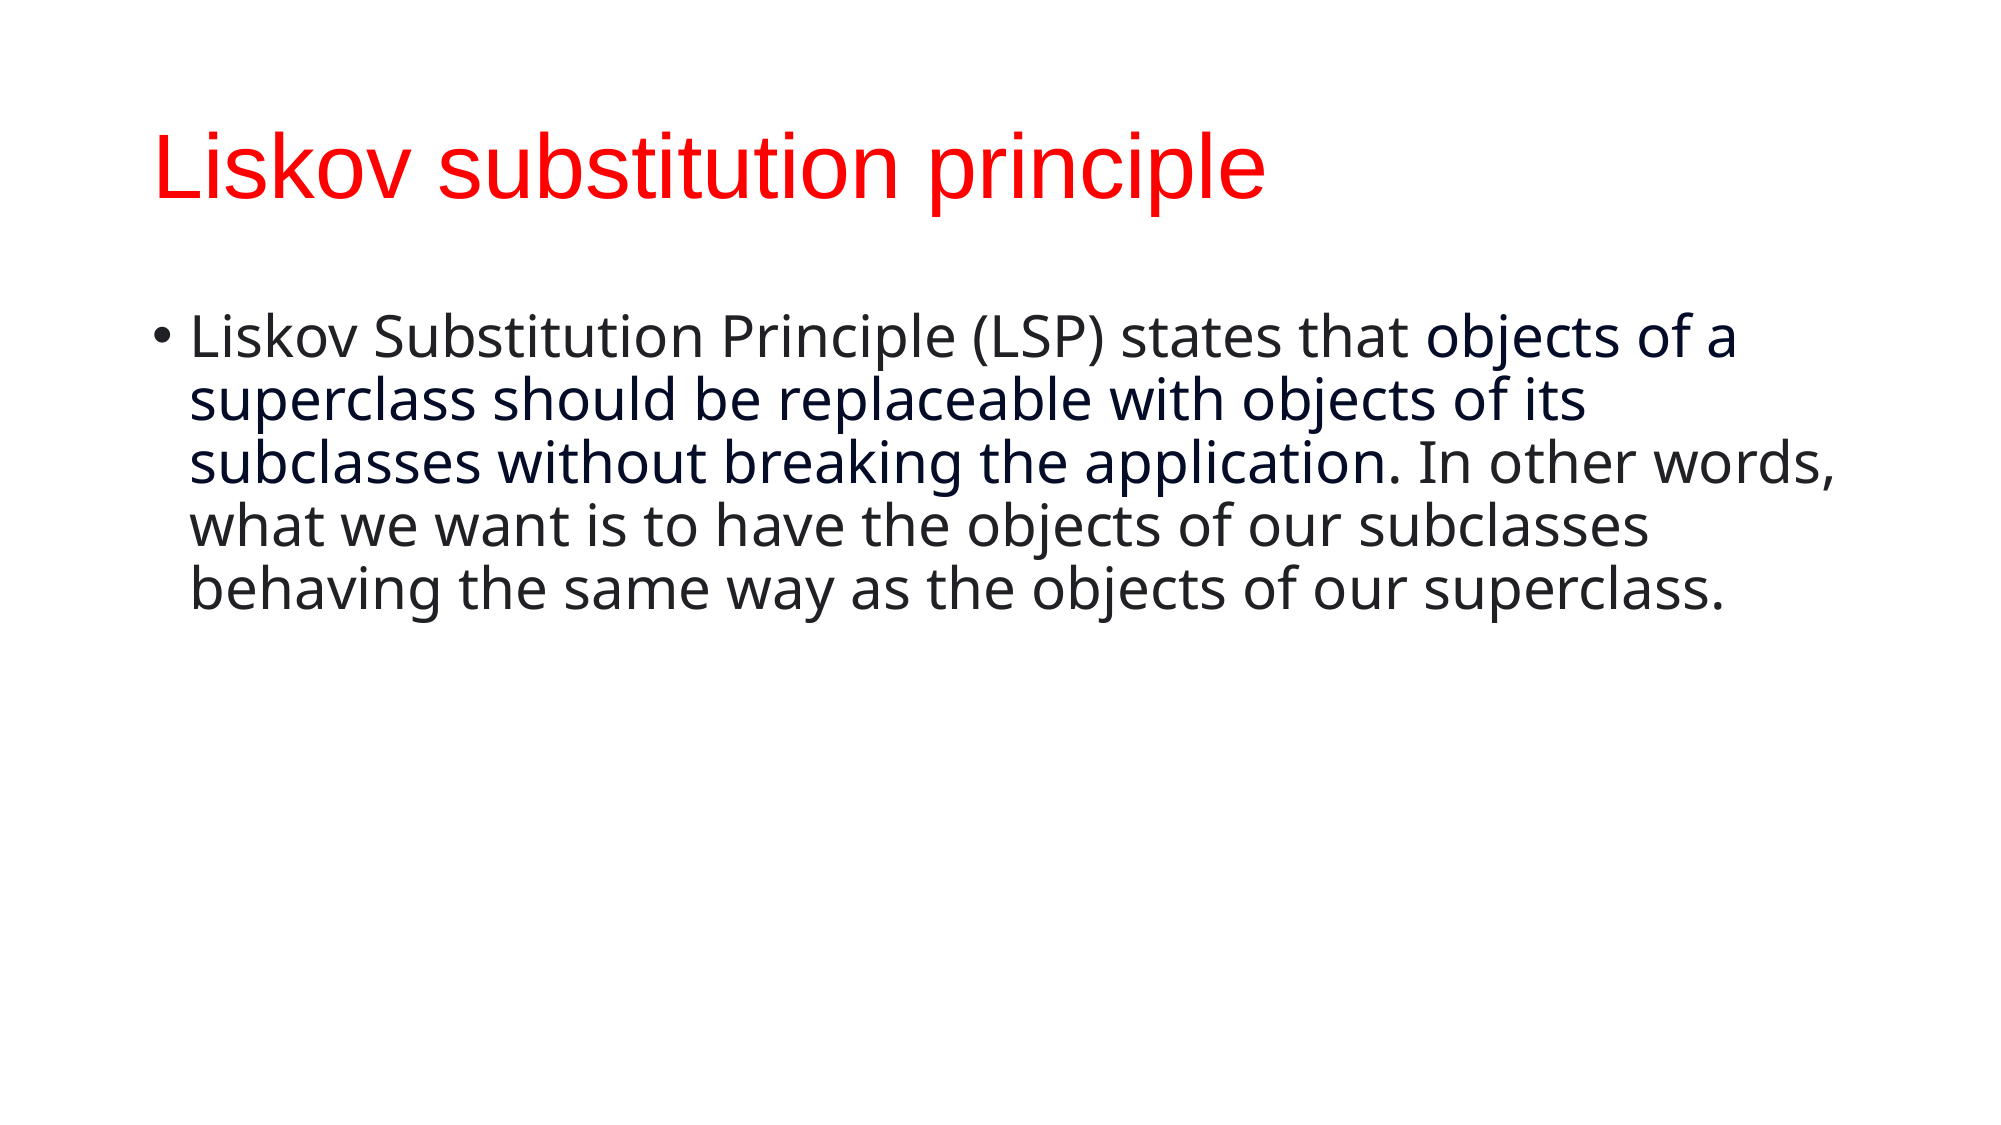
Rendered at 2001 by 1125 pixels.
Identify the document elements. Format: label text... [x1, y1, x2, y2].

list Liskov Substitution Principle (LSP) states that objects of a superclass should be replaceable with objects of its subclasses without breaking the application. In other words, what we want is to have the objects of our subclasses behaving the same way as the objects of our superclass. [137, 299, 1863, 1014]
title Liskov substitution principle [137, 59, 1863, 278]
